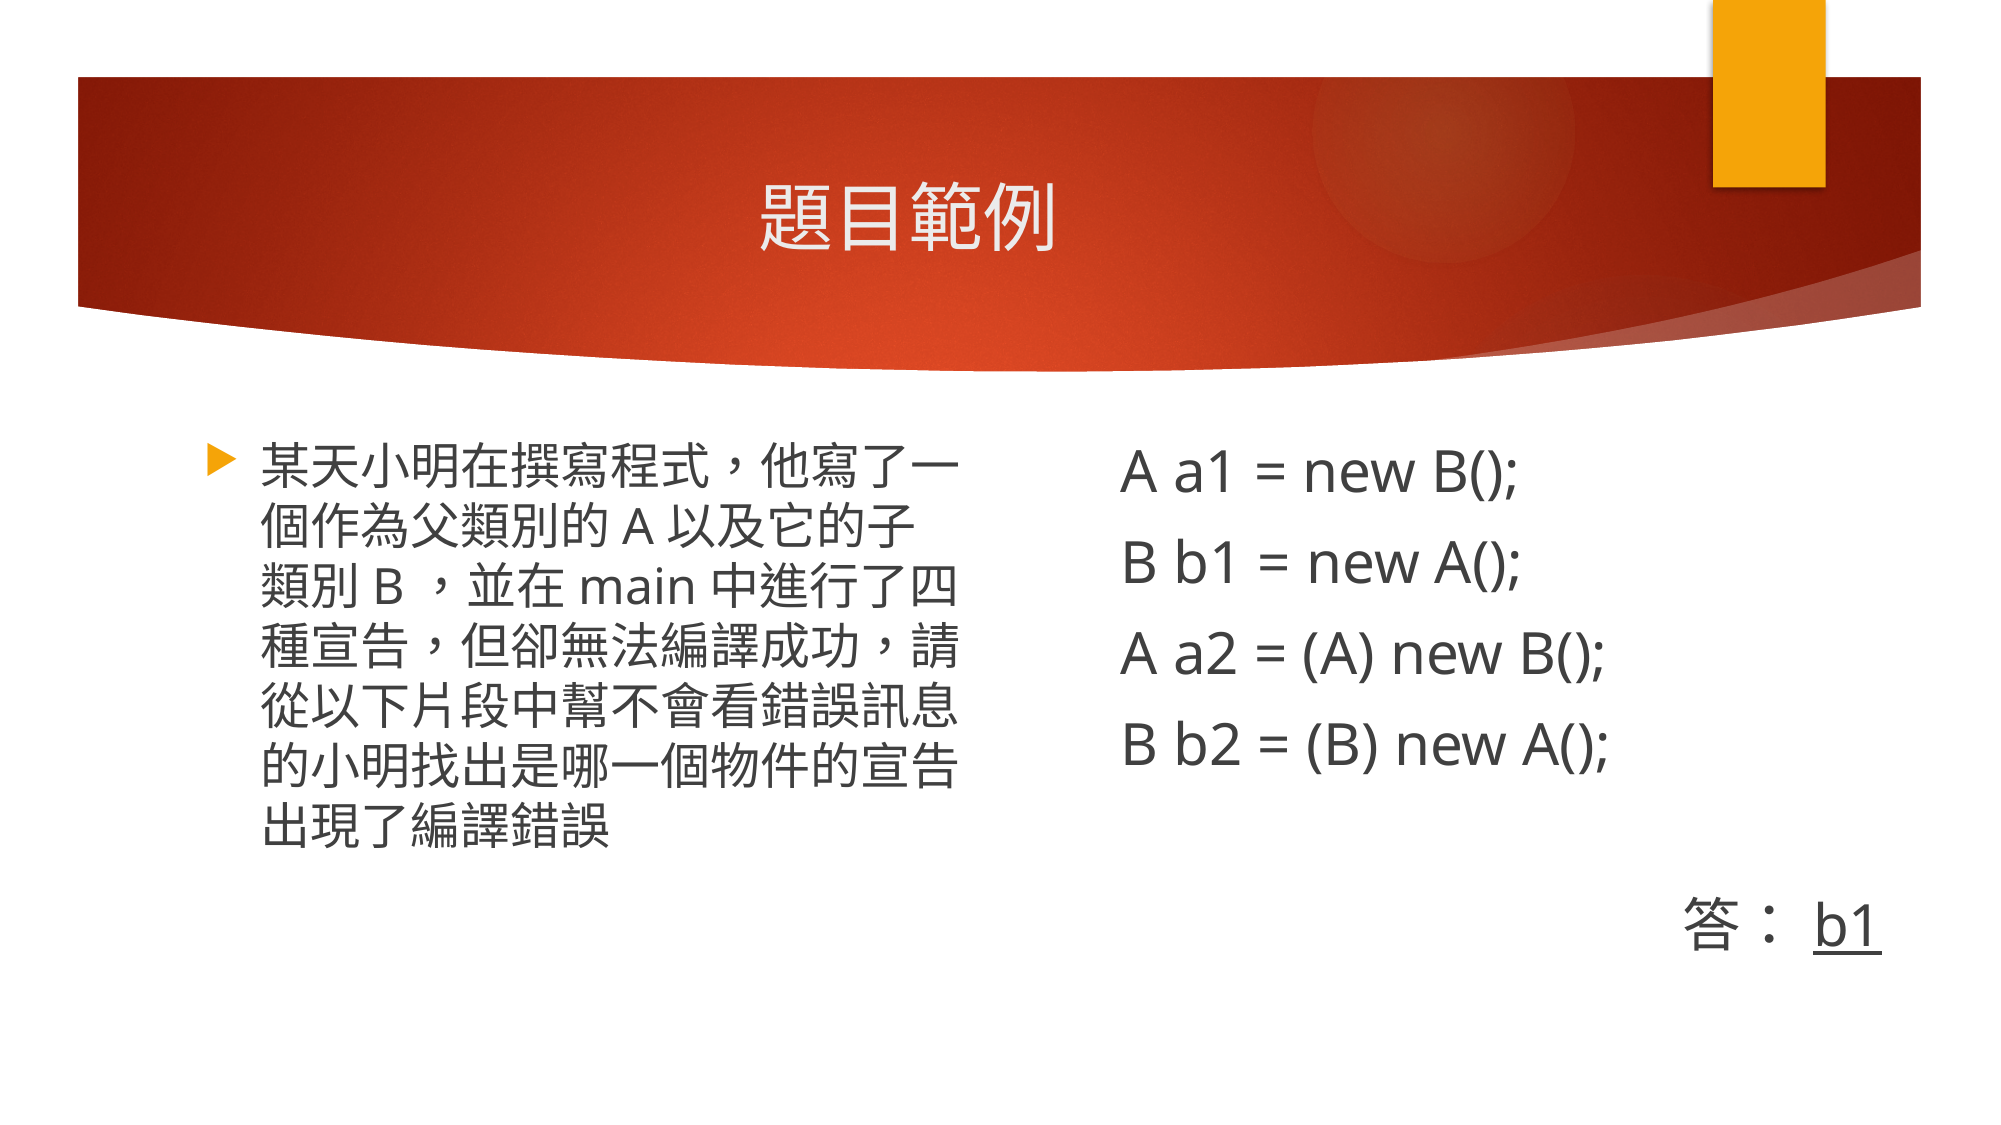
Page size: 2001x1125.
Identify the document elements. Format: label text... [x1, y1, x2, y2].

list 某天小明在撰寫程式，他寫了一個作為父類別的A以及它的子類別B，並在main中進行了四種宣告，但卻無法編譯成功，請從以下片段中幫不會看錯誤訊息的小明找出是哪一個物件的宣告出現了編譯錯誤 [188, 427, 981, 960]
title 題目範例 [189, 155, 1627, 275]
text_box [242, 533, 1243, 595]
list A a1 = new B(); B b1 = new A(); A a2 = (A) new B(); B b2 = (B) new A(); 答：b1 [1105, 427, 1898, 978]
